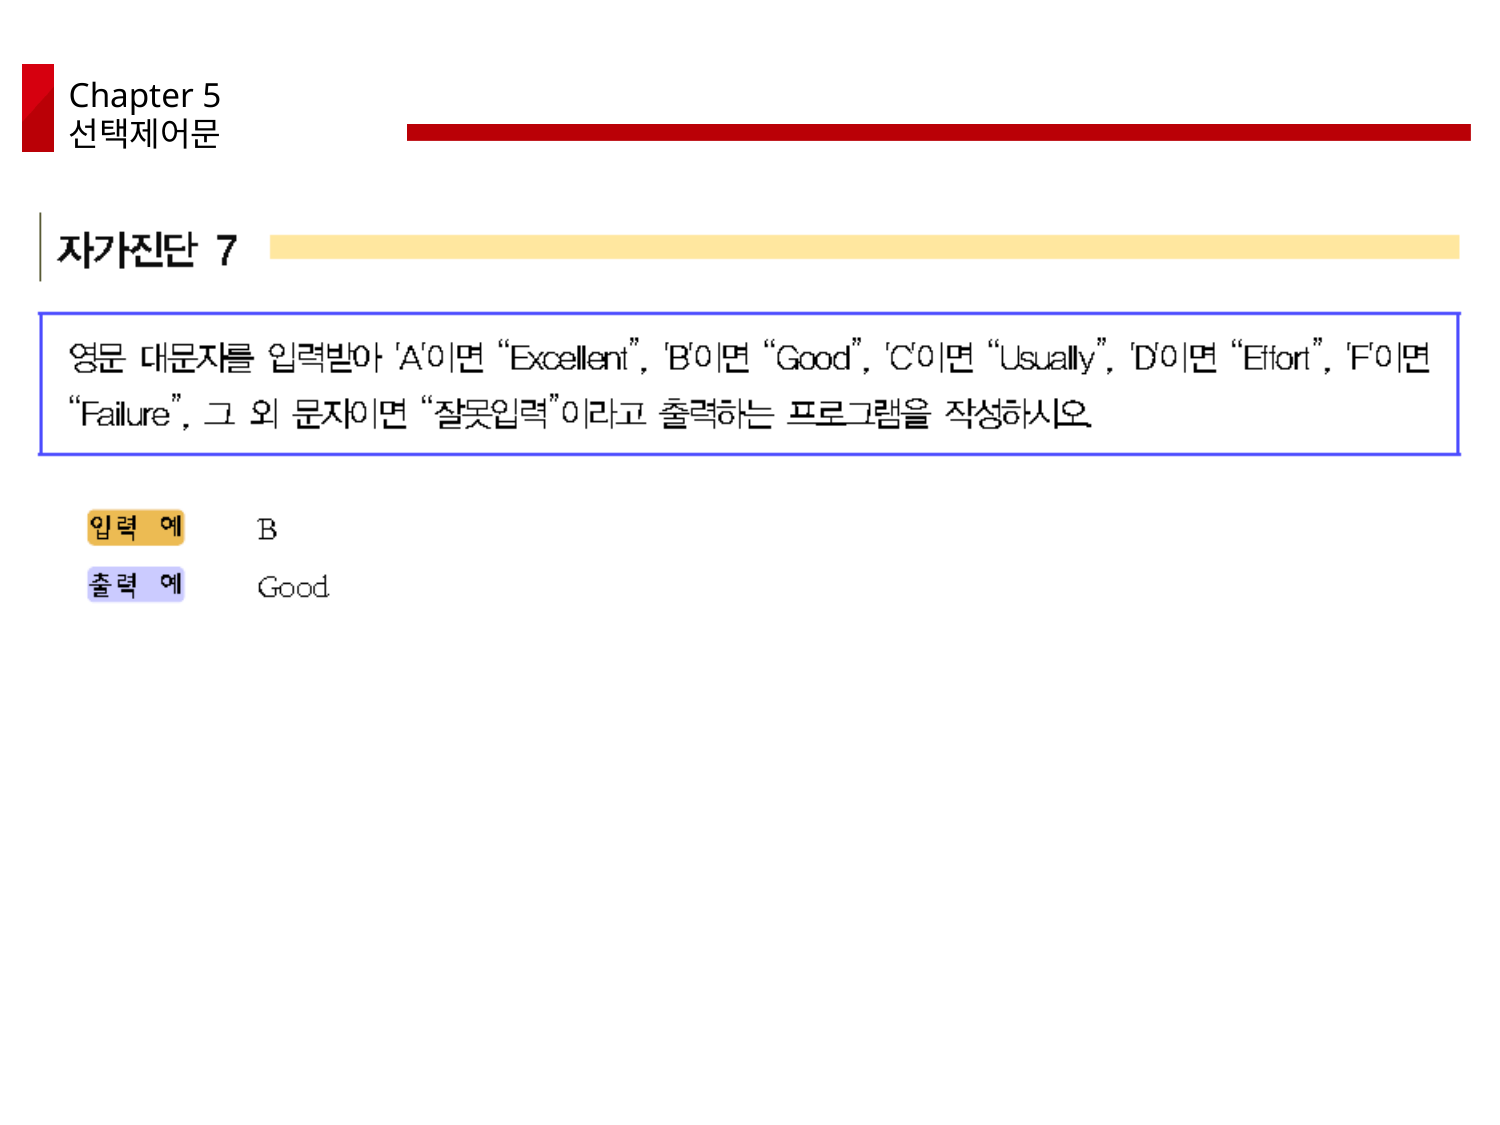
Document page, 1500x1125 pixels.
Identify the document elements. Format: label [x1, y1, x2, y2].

text_box [22, 63, 1471, 163]
picture [35, 207, 1471, 639]
